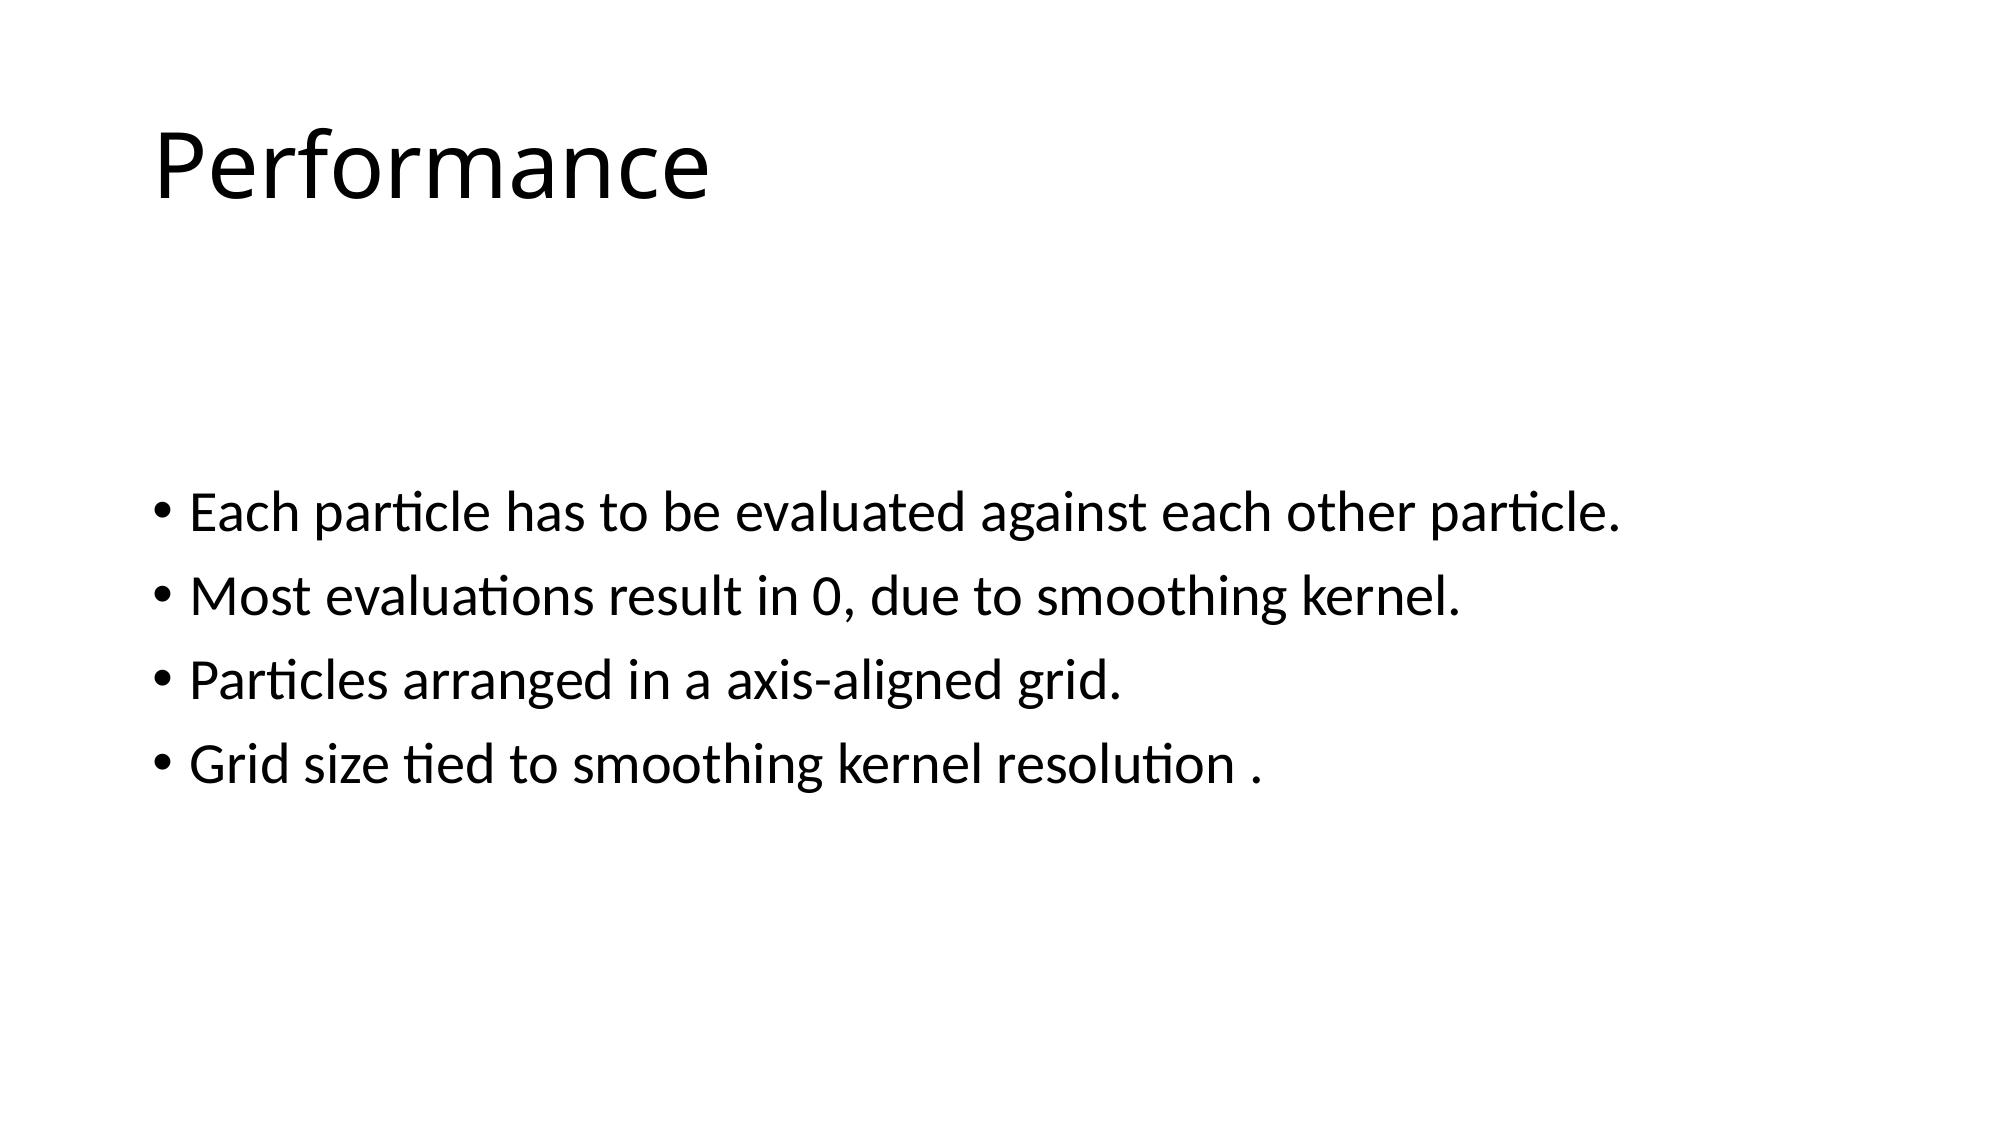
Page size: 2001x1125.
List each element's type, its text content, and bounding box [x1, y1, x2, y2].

title Performance [137, 59, 1863, 278]
